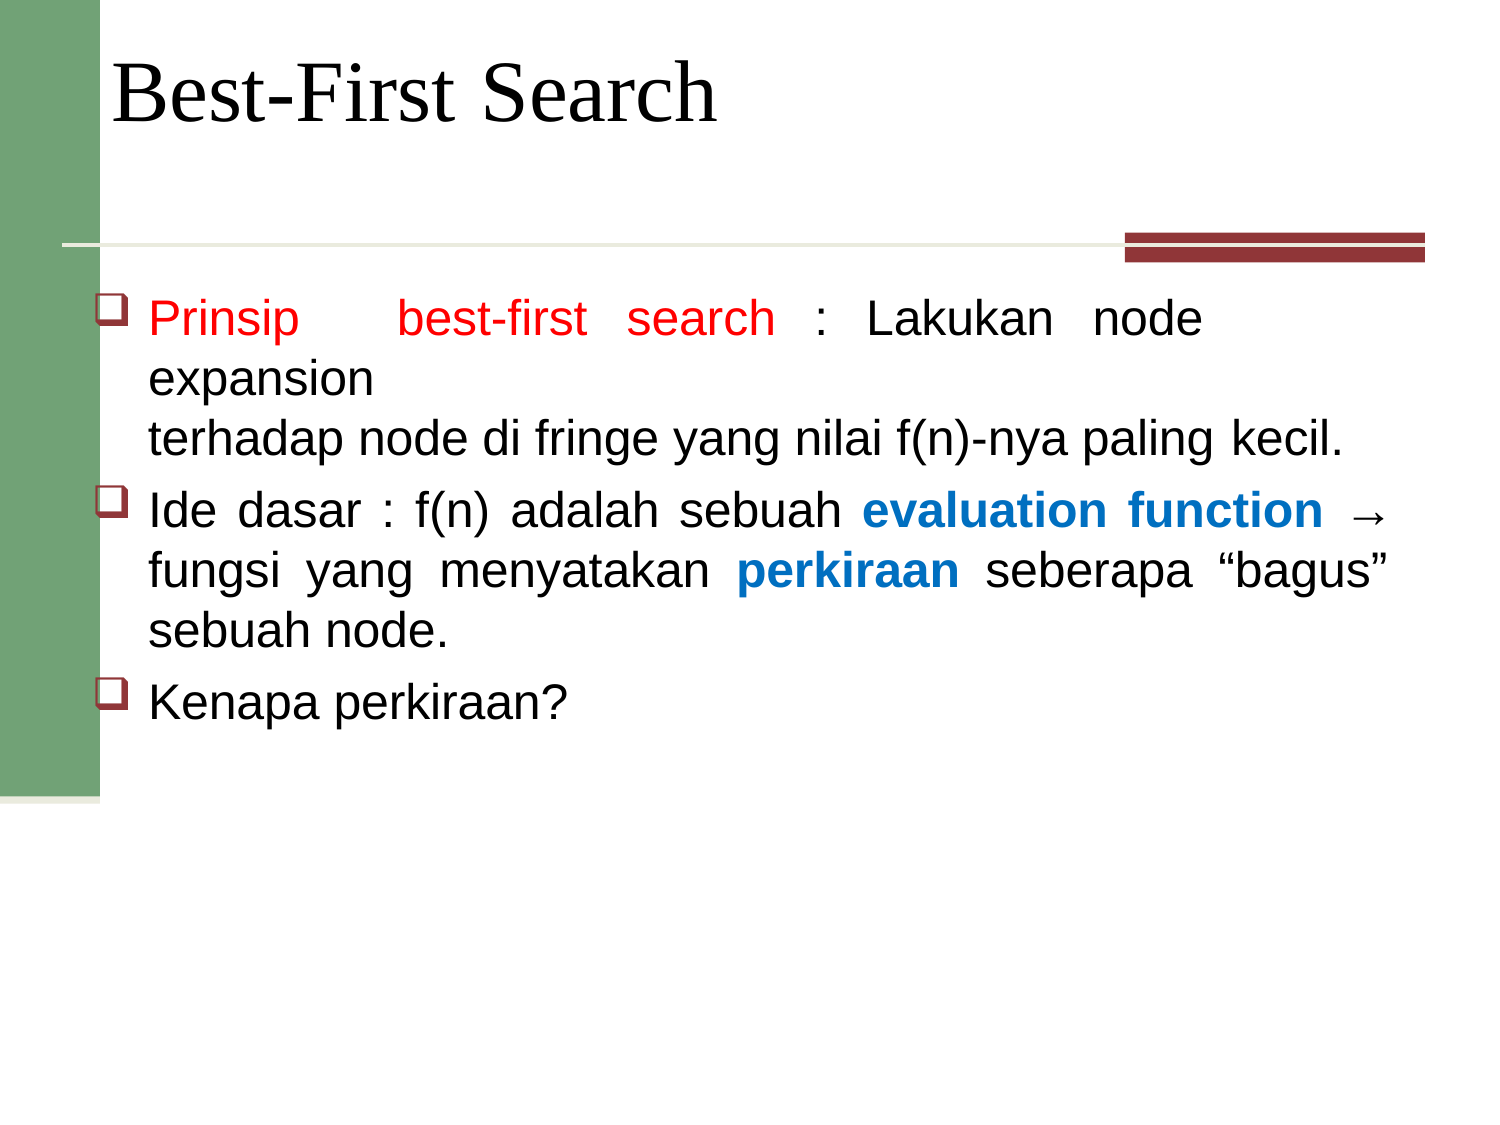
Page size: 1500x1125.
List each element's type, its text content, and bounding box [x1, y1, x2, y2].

text_box Prinsip best-first search : Lakukan node expansion terhadap node di fringe yang nilai f(n)-nya paling kecil. Ide dasar : f(n) adalah sebuah evaluation function → fungsi yang menyatakan perkiraan seberapa “bagus” sebuah node. Kenapa perkiraan? [89, 283, 1415, 730]
title Best-First Search [109, 31, 719, 222]
